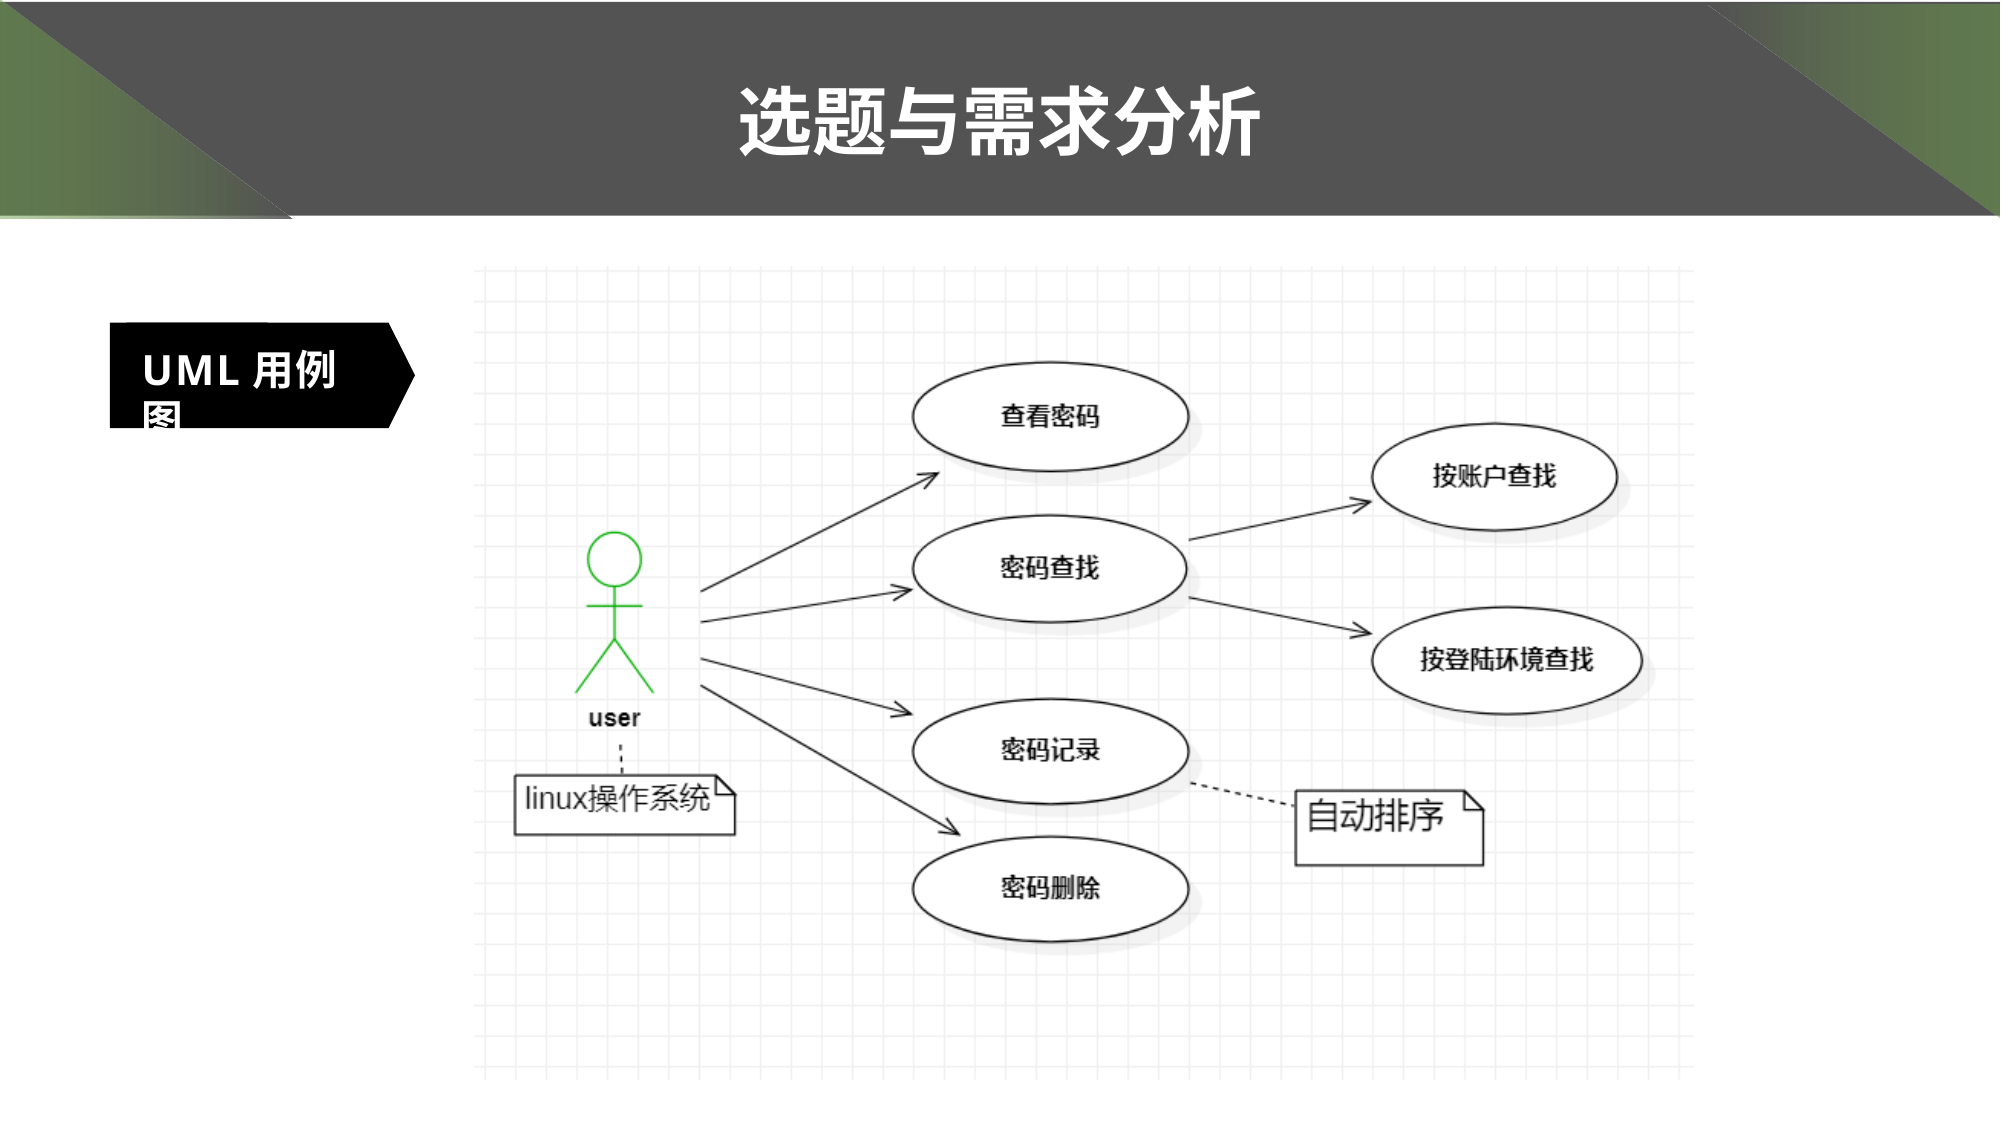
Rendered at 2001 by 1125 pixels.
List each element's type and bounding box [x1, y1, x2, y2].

picture [474, 266, 1694, 1080]
text_box [0, 0, 2000, 219]
text_box [109, 322, 415, 429]
